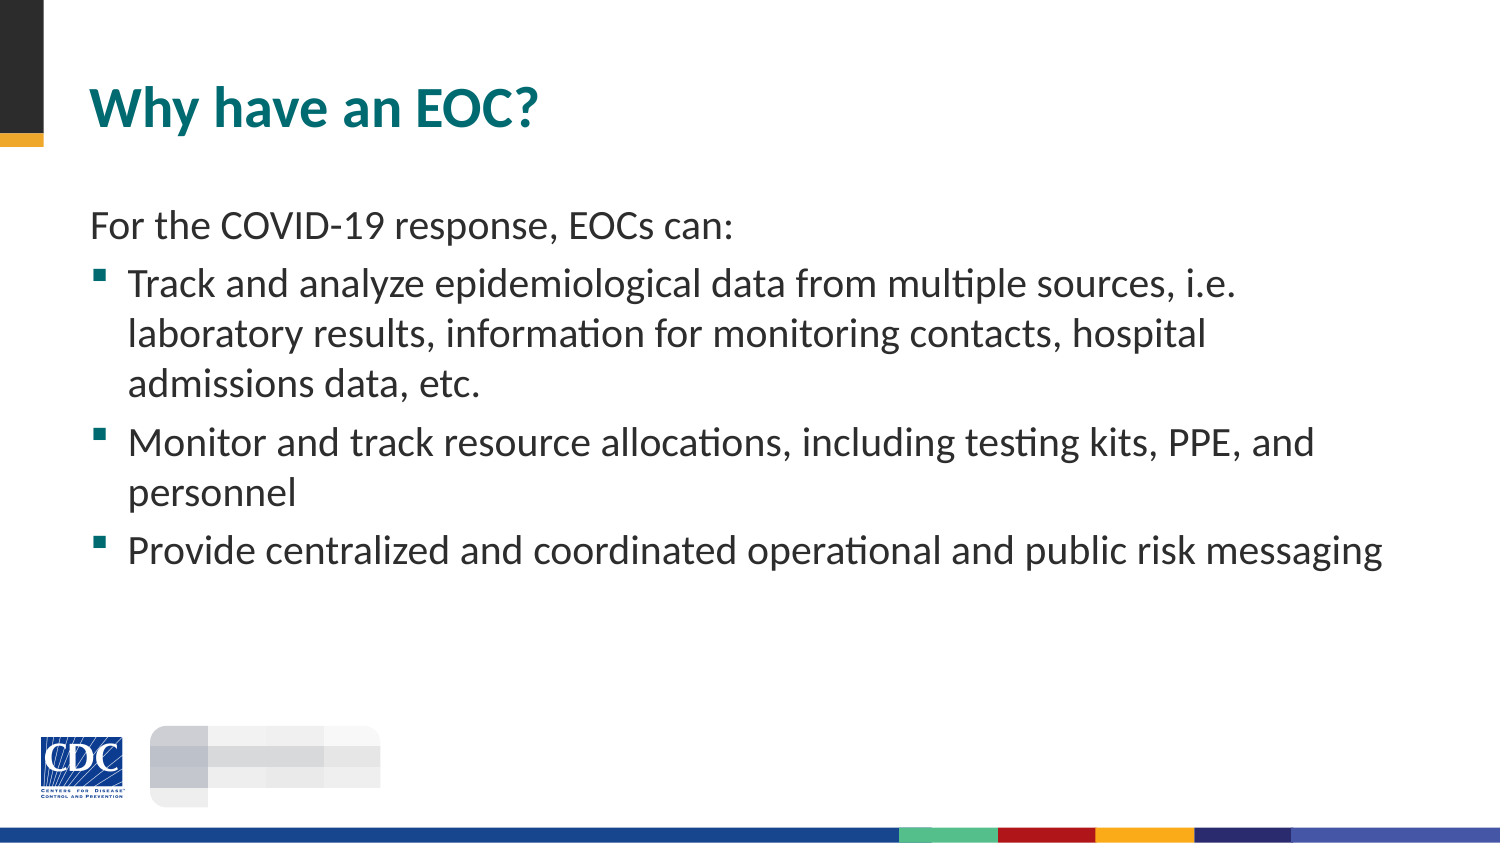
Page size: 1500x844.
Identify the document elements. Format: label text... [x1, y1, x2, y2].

picture [41, 737, 125, 798]
list For the COVID-19 response, EOCs can: Track and analyze epidemiological data from multiple sources, i.e. laboratory results, information for monitoring contacts, hospital admissions data, etc. Monitor and track resource allocations, including testing kits, PPE, and personnel Provide centralized and coordinated operational and public risk messaging [75, 190, 1414, 739]
title Why have an EOC? [75, 33, 1425, 147]
